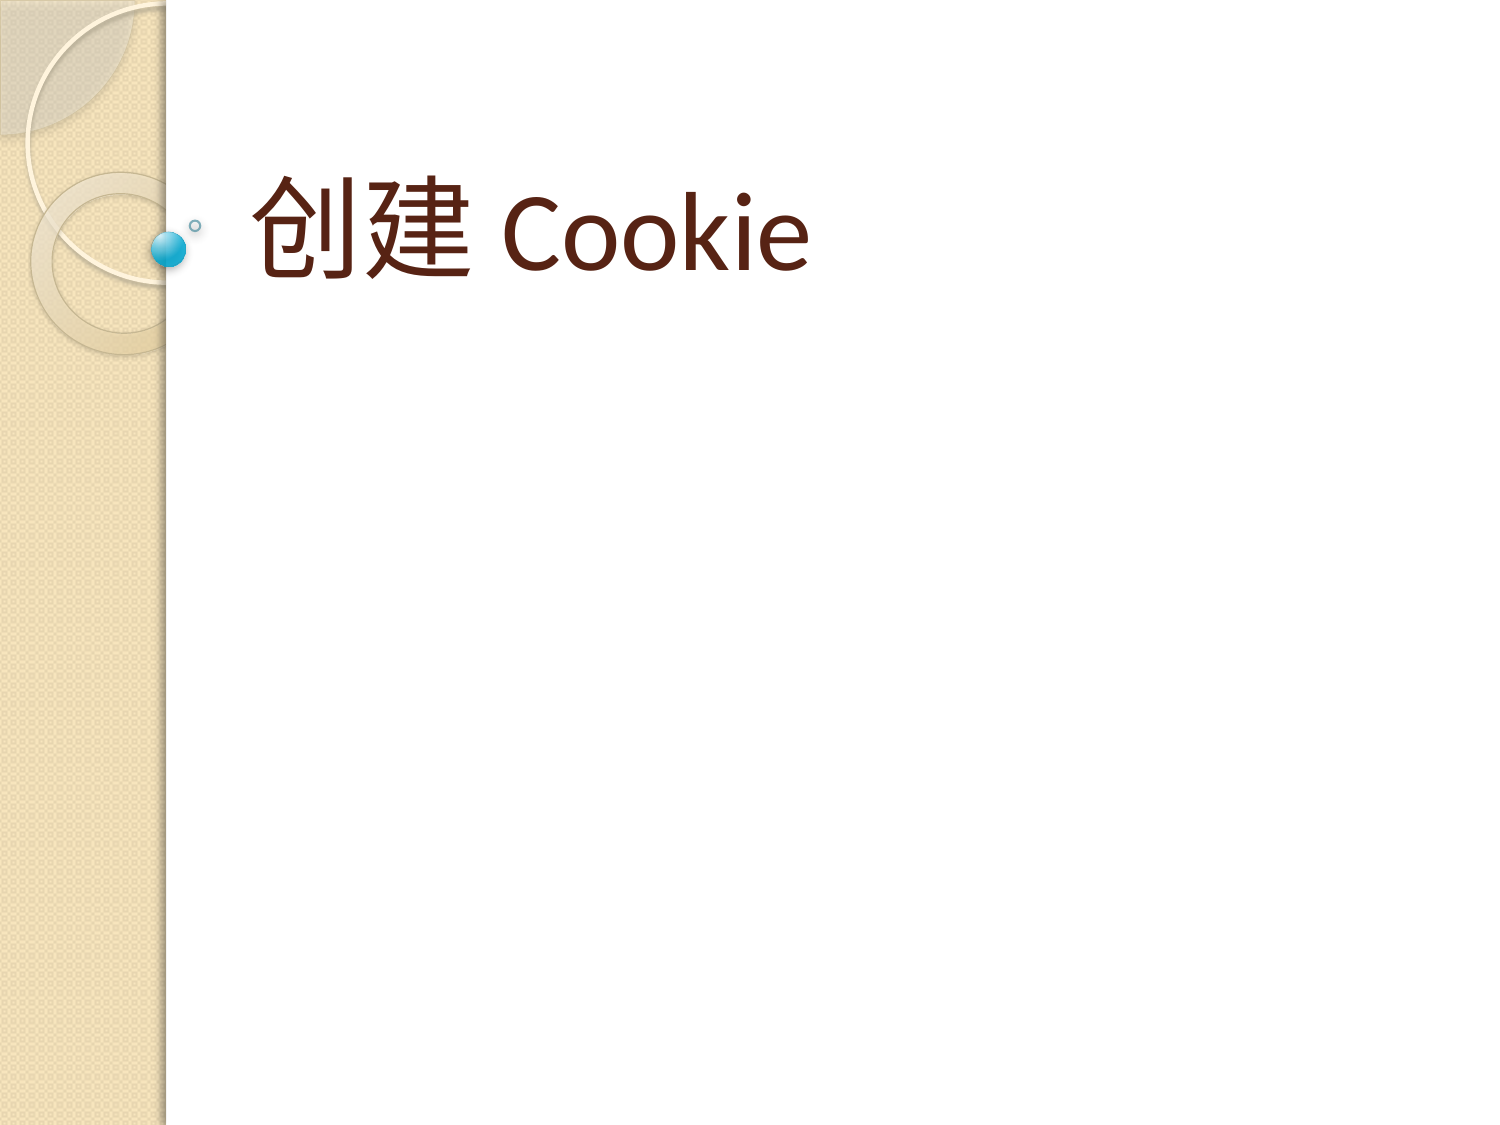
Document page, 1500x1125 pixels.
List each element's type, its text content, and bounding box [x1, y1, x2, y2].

title 创建Cookie [234, 59, 1450, 301]
